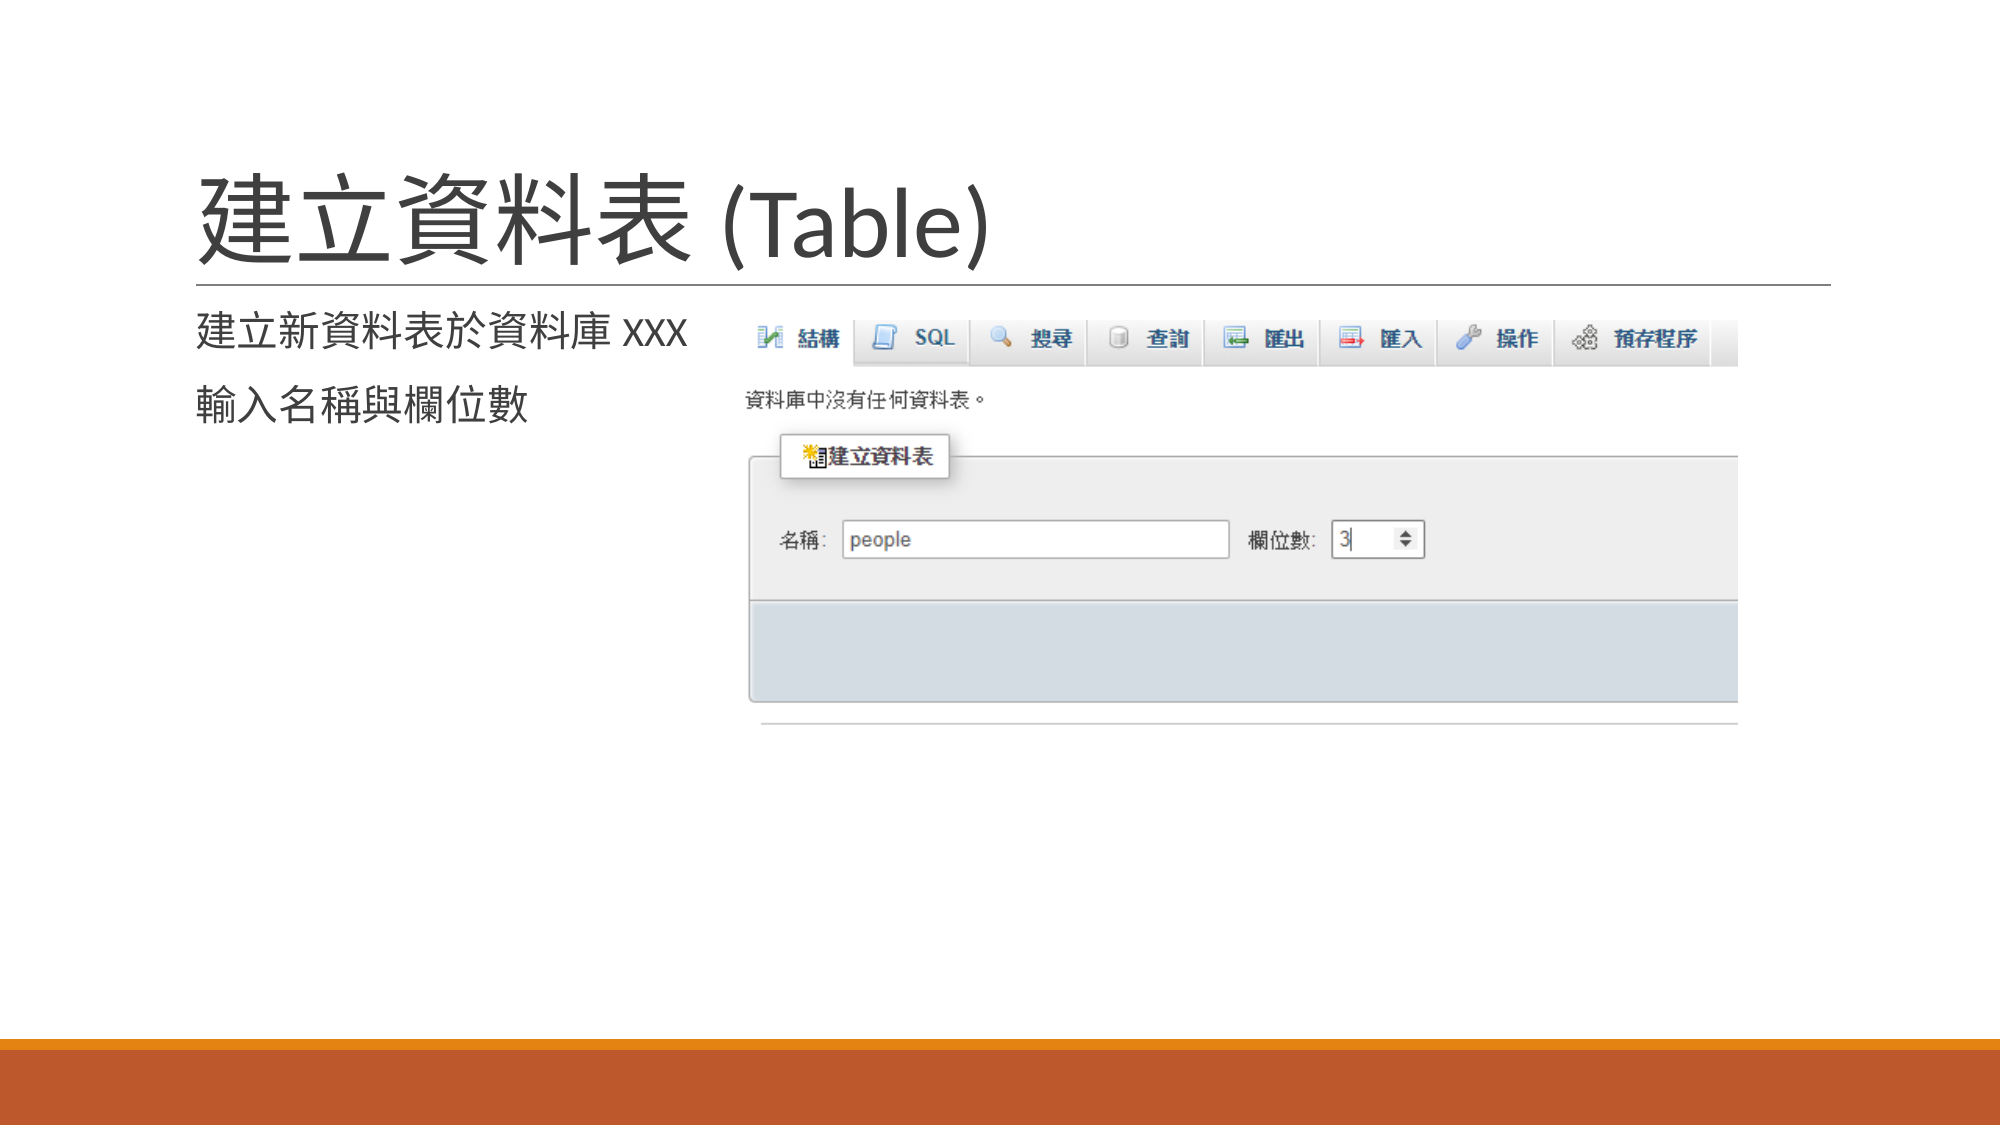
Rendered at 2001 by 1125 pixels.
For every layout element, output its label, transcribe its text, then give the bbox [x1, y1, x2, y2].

list 建立新資料表於資料庫XXX 輸入名稱與欄位數 [180, 302, 1830, 963]
picture [741, 319, 1739, 764]
title 建立資料表(Table) [180, 47, 1830, 285]
